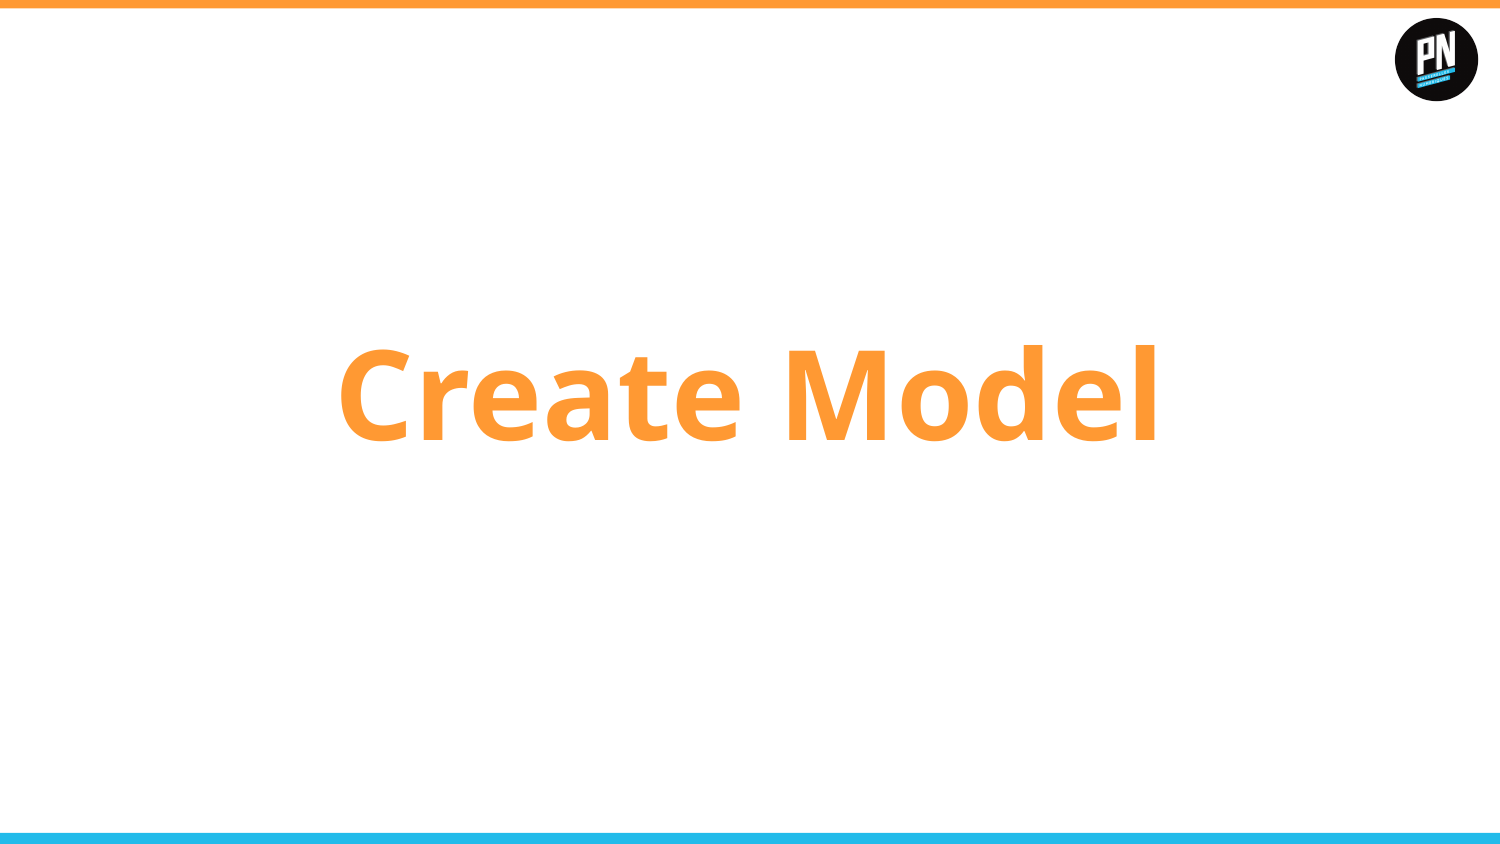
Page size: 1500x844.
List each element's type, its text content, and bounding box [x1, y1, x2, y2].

picture [1394, 17, 1479, 102]
title Create Model [103, 307, 1397, 409]
